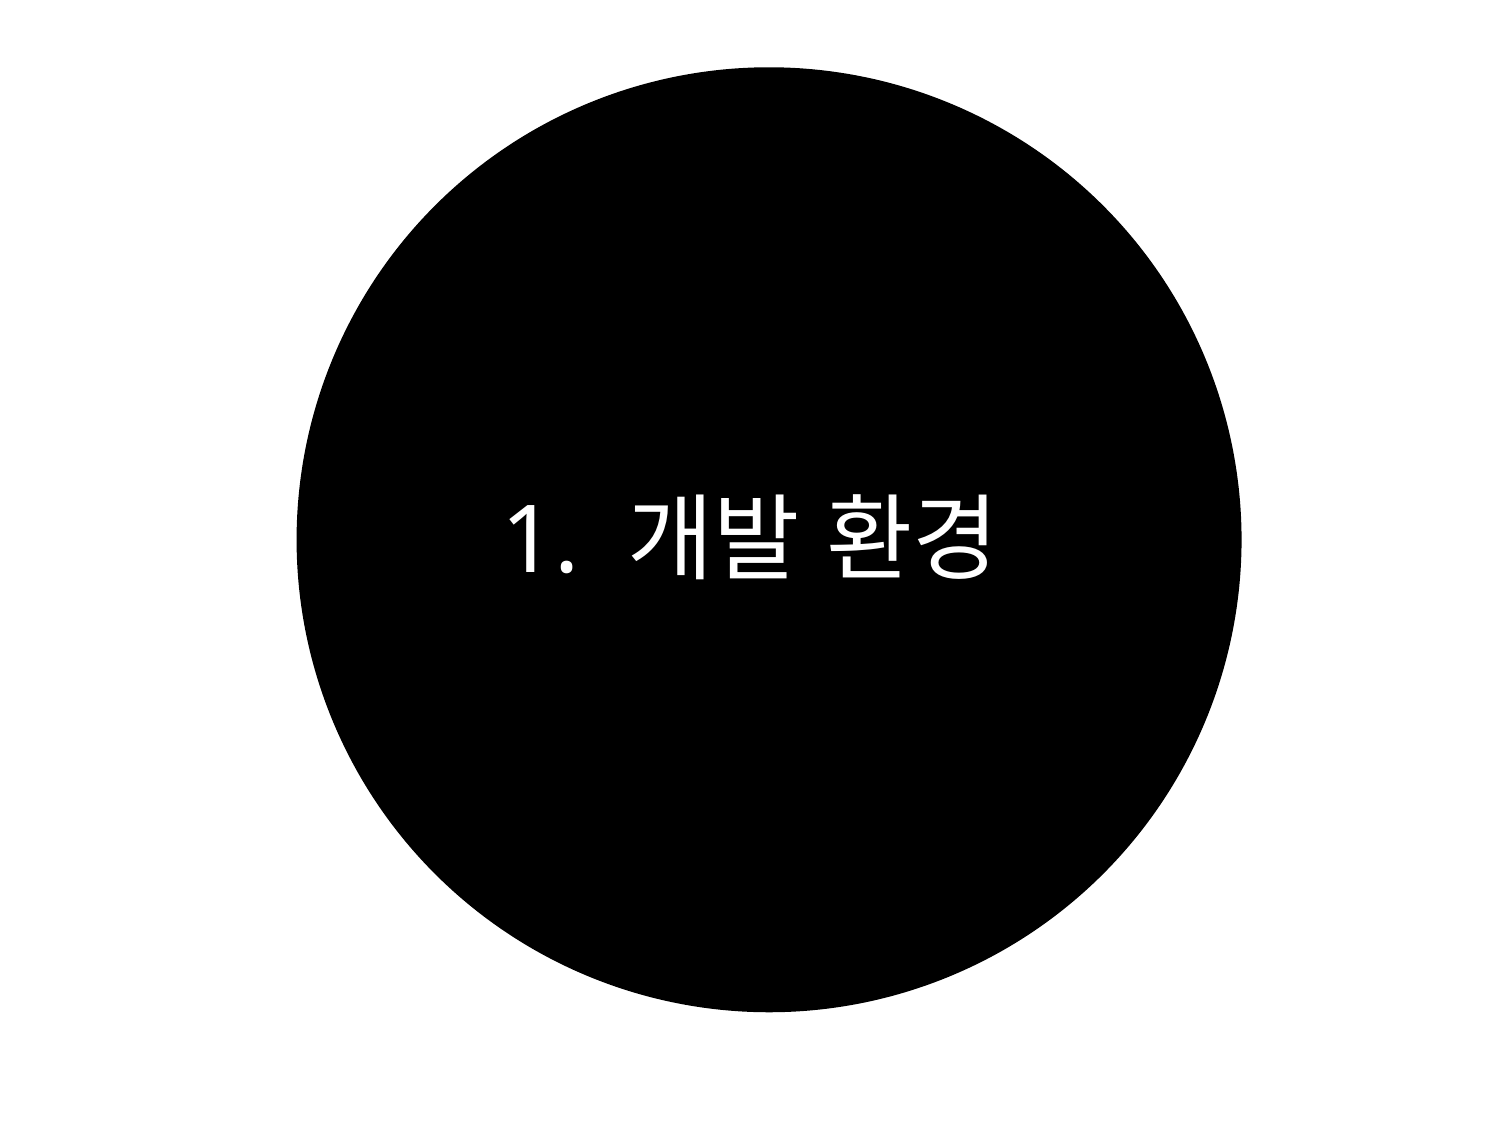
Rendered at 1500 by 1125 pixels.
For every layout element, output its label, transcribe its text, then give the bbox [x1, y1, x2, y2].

text_box [330, 66, 1208, 361]
text_box [299, 600, 1239, 1014]
title 1. 개발 환경 [187, 361, 1313, 600]
